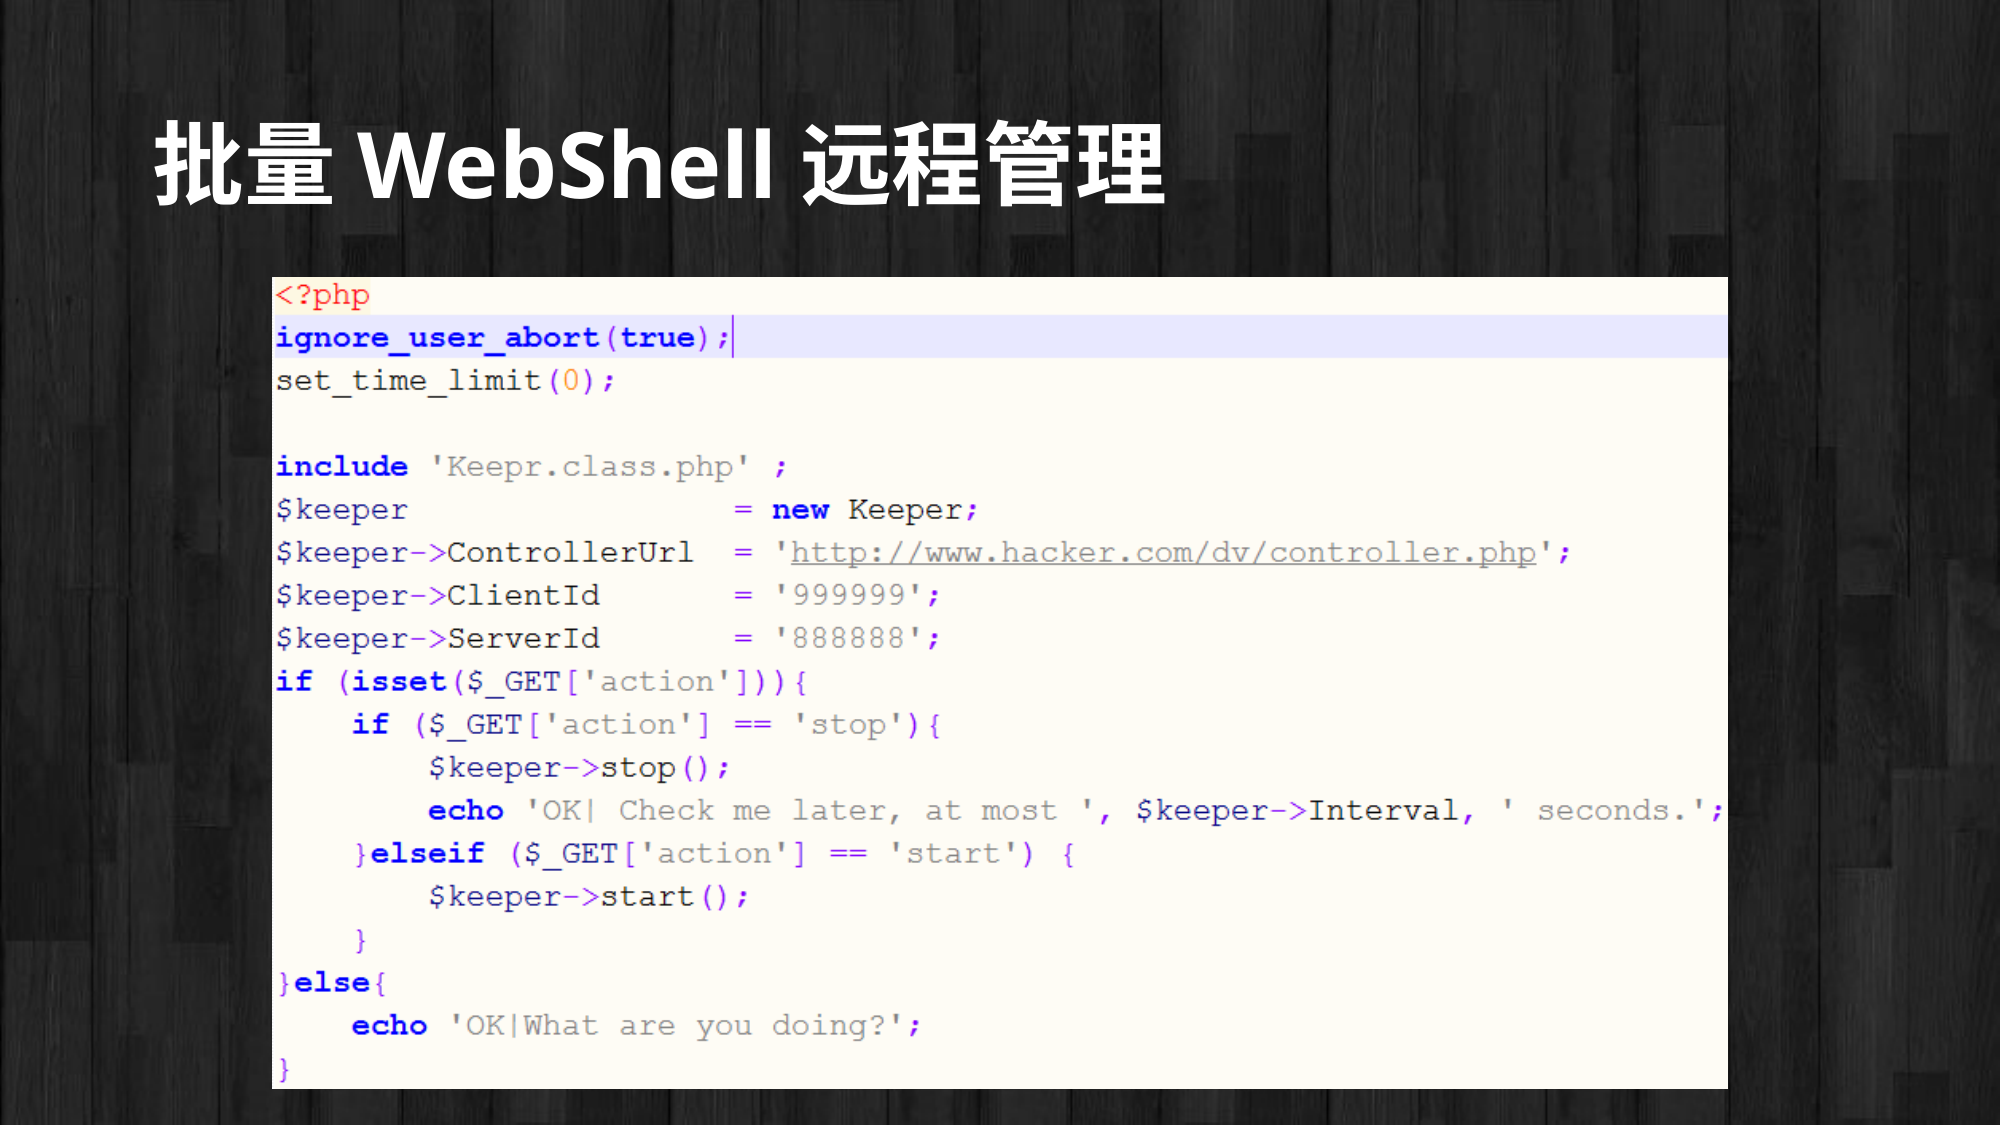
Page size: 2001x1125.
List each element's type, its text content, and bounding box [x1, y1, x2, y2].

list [272, 277, 1728, 1089]
picture [0, 0, 2000, 1125]
title 批量WebShell远程管理 [137, 59, 1863, 278]
